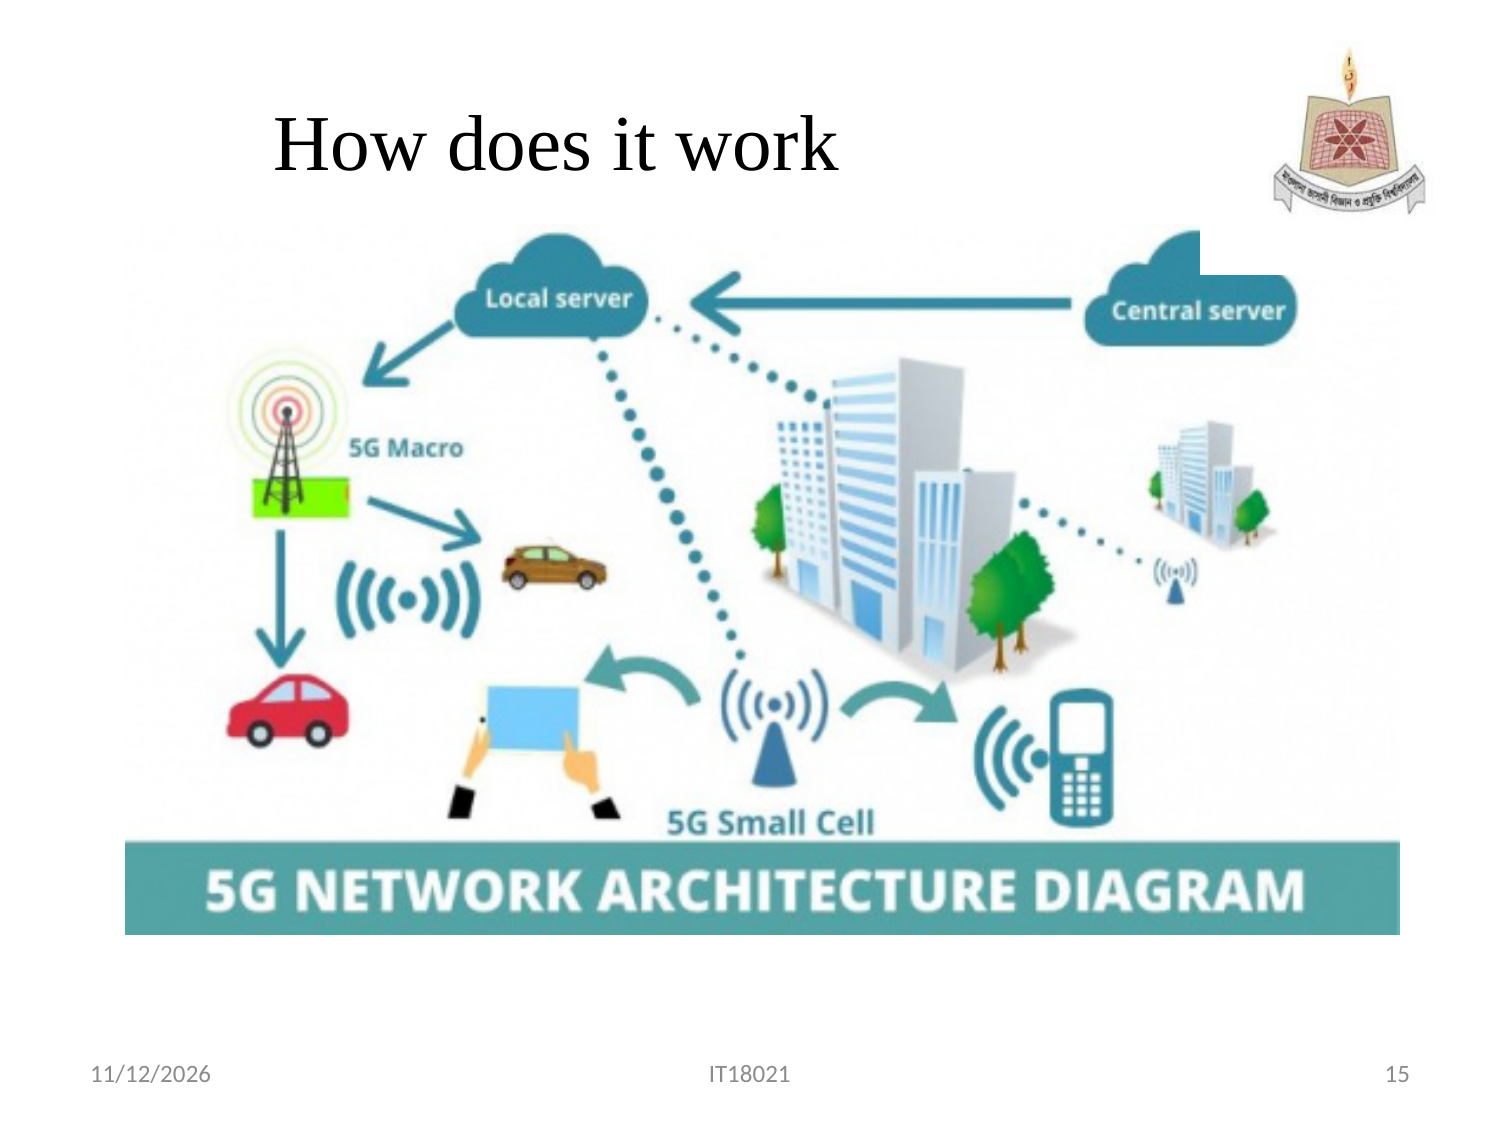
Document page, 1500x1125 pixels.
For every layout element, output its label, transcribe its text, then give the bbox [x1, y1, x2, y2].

footer IT18021 [512, 1042, 988, 1103]
title How does it work [75, 45, 1038, 233]
slide_number 15 [1074, 1042, 1425, 1103]
picture [1199, 0, 1500, 276]
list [124, 224, 1401, 935]
slide_number 30-Oct-20 [75, 1042, 425, 1103]
